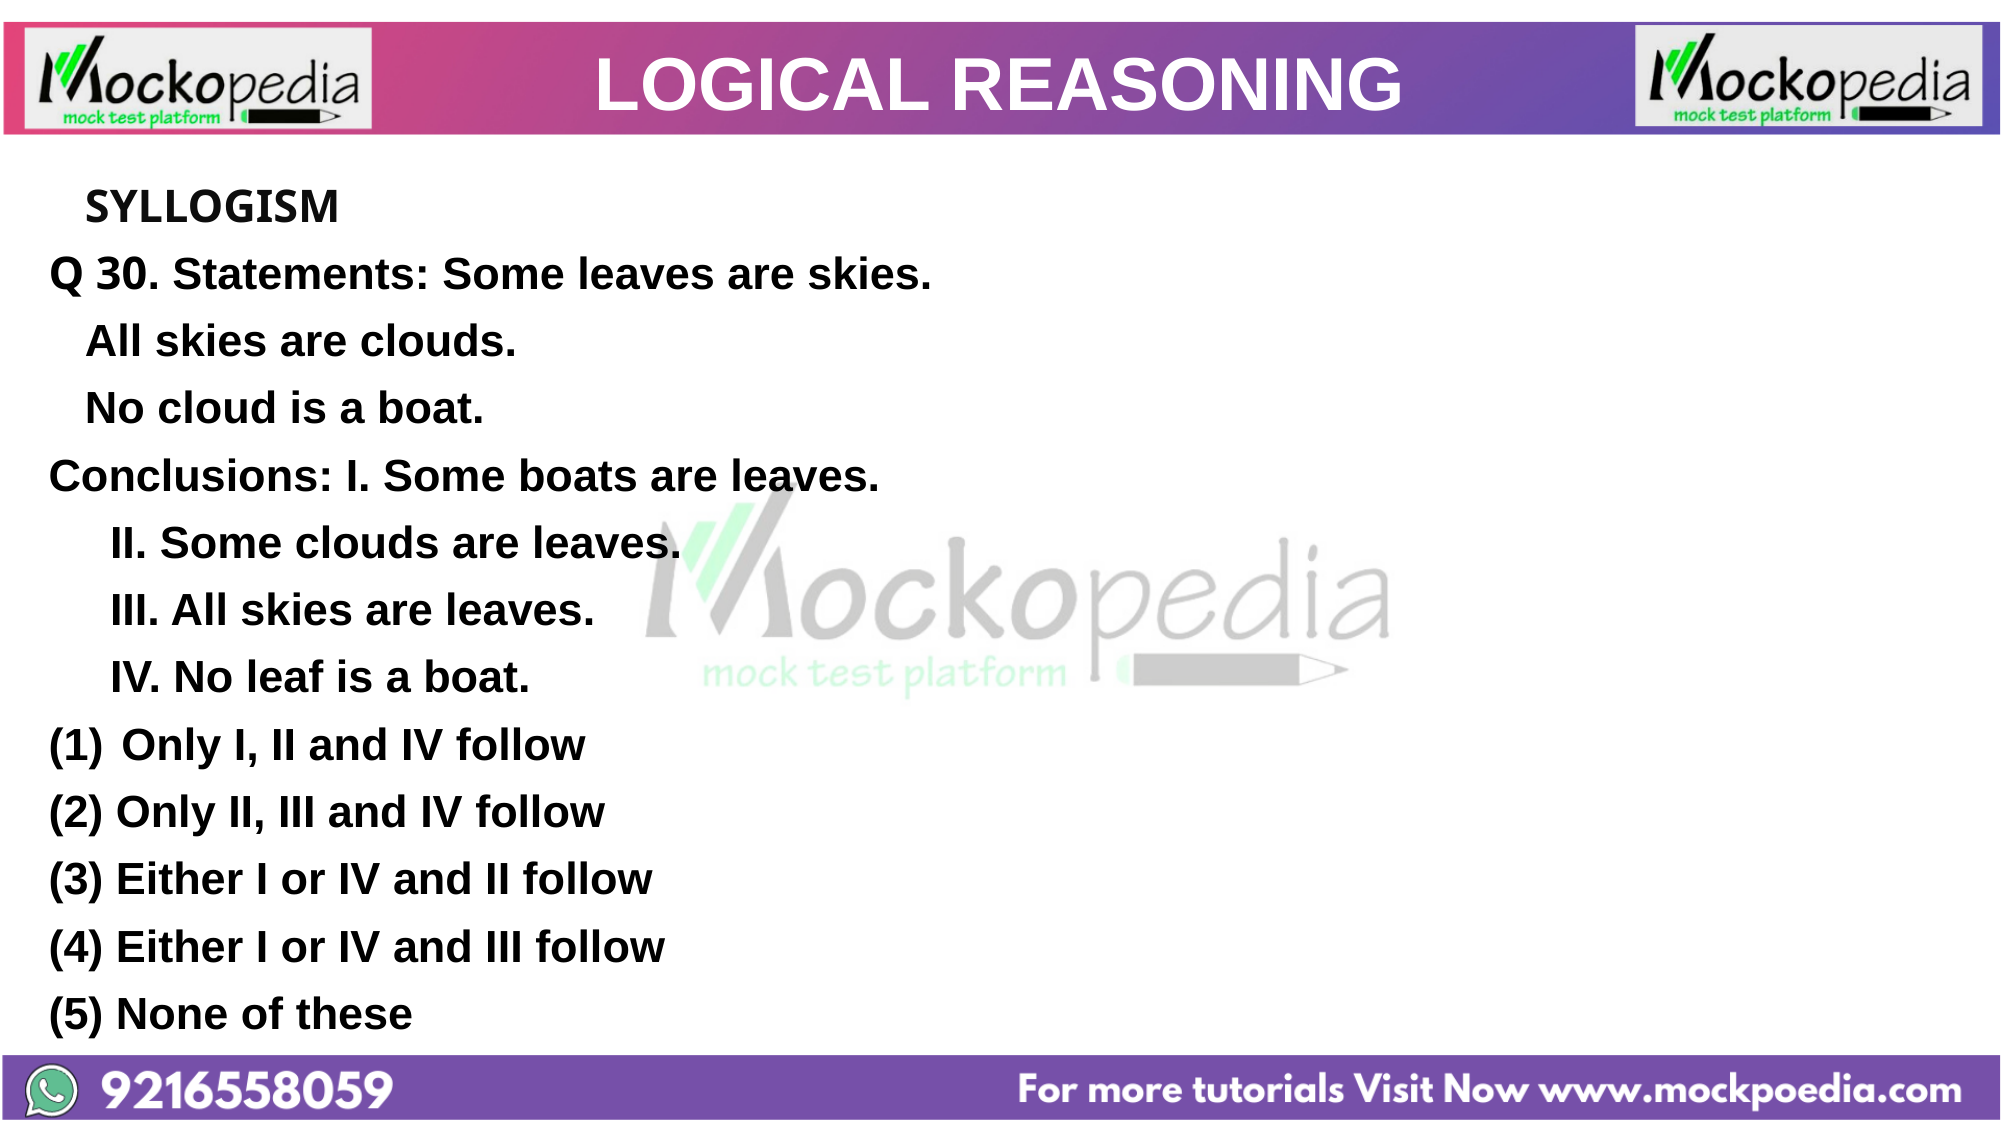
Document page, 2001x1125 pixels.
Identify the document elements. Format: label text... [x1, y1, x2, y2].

list SYLLOGISM Q 30. Statements: Some leaves are skies. All skies are clouds. No cloud is a boat. Conclusions: I. Some boats are leaves. II. Some clouds are leaves. III. All skies are leaves. IV. No leaf is a boat. Only I, II and IV follow (2) Only II, III and IV follow (3) Either I or IV and II follow (4) Either I or IV and III follow (5) None of these [33, 175, 1959, 1053]
picture [0, 0, 2001, 1125]
title LOGICAL REASONING [41, 31, 1959, 142]
